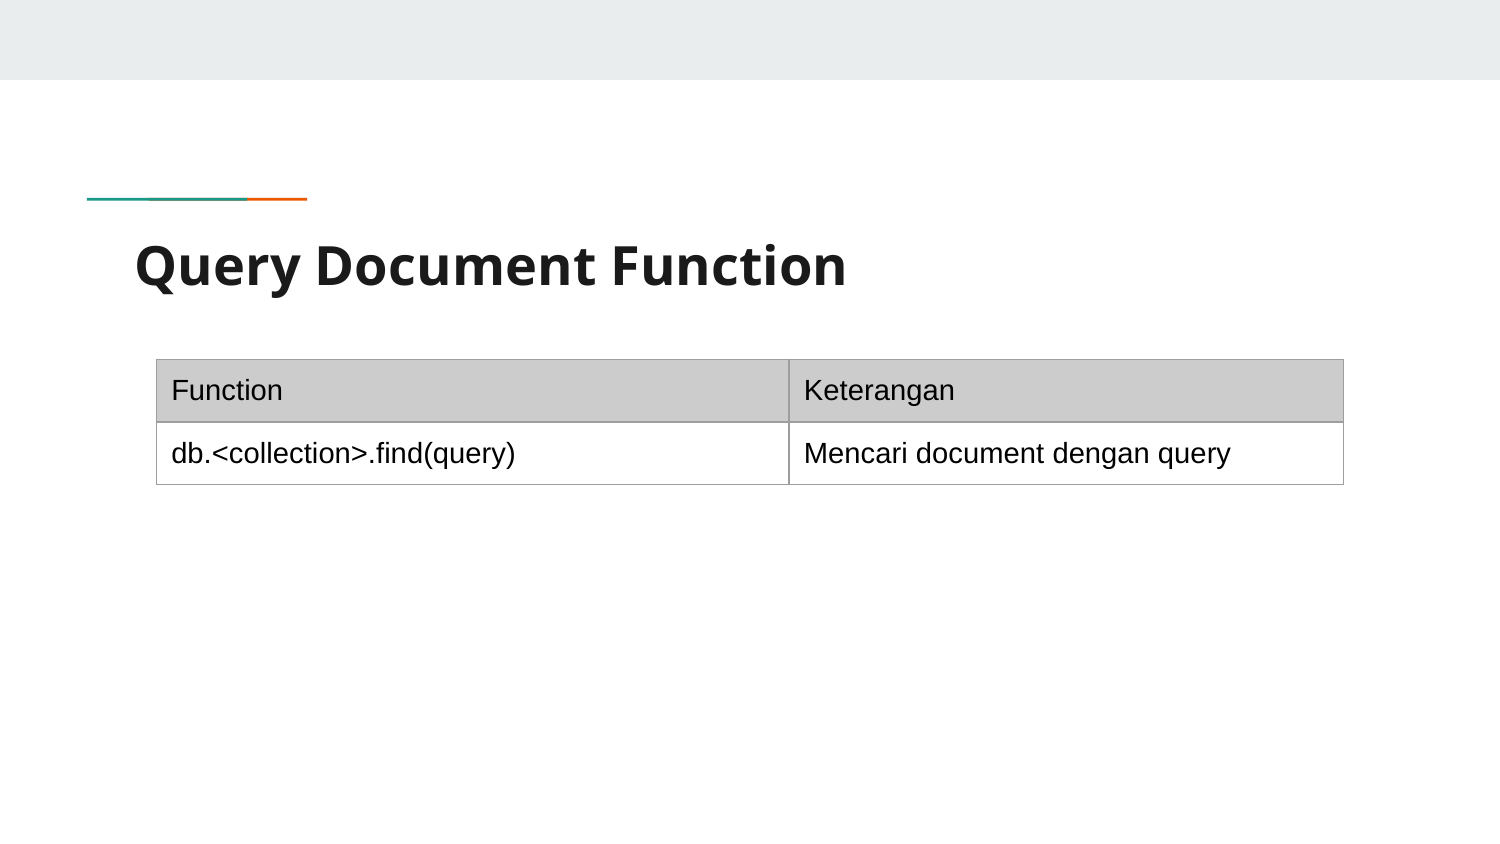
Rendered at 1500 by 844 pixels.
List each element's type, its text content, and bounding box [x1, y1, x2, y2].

table_cell Mencari document dengan query [790, 423, 1343, 484]
title Query Document Function [119, 216, 1381, 305]
table_header Function [157, 360, 788, 421]
table_cell db.<collection>.find(query) [157, 423, 788, 484]
table_header Keterangan [790, 360, 1343, 421]
